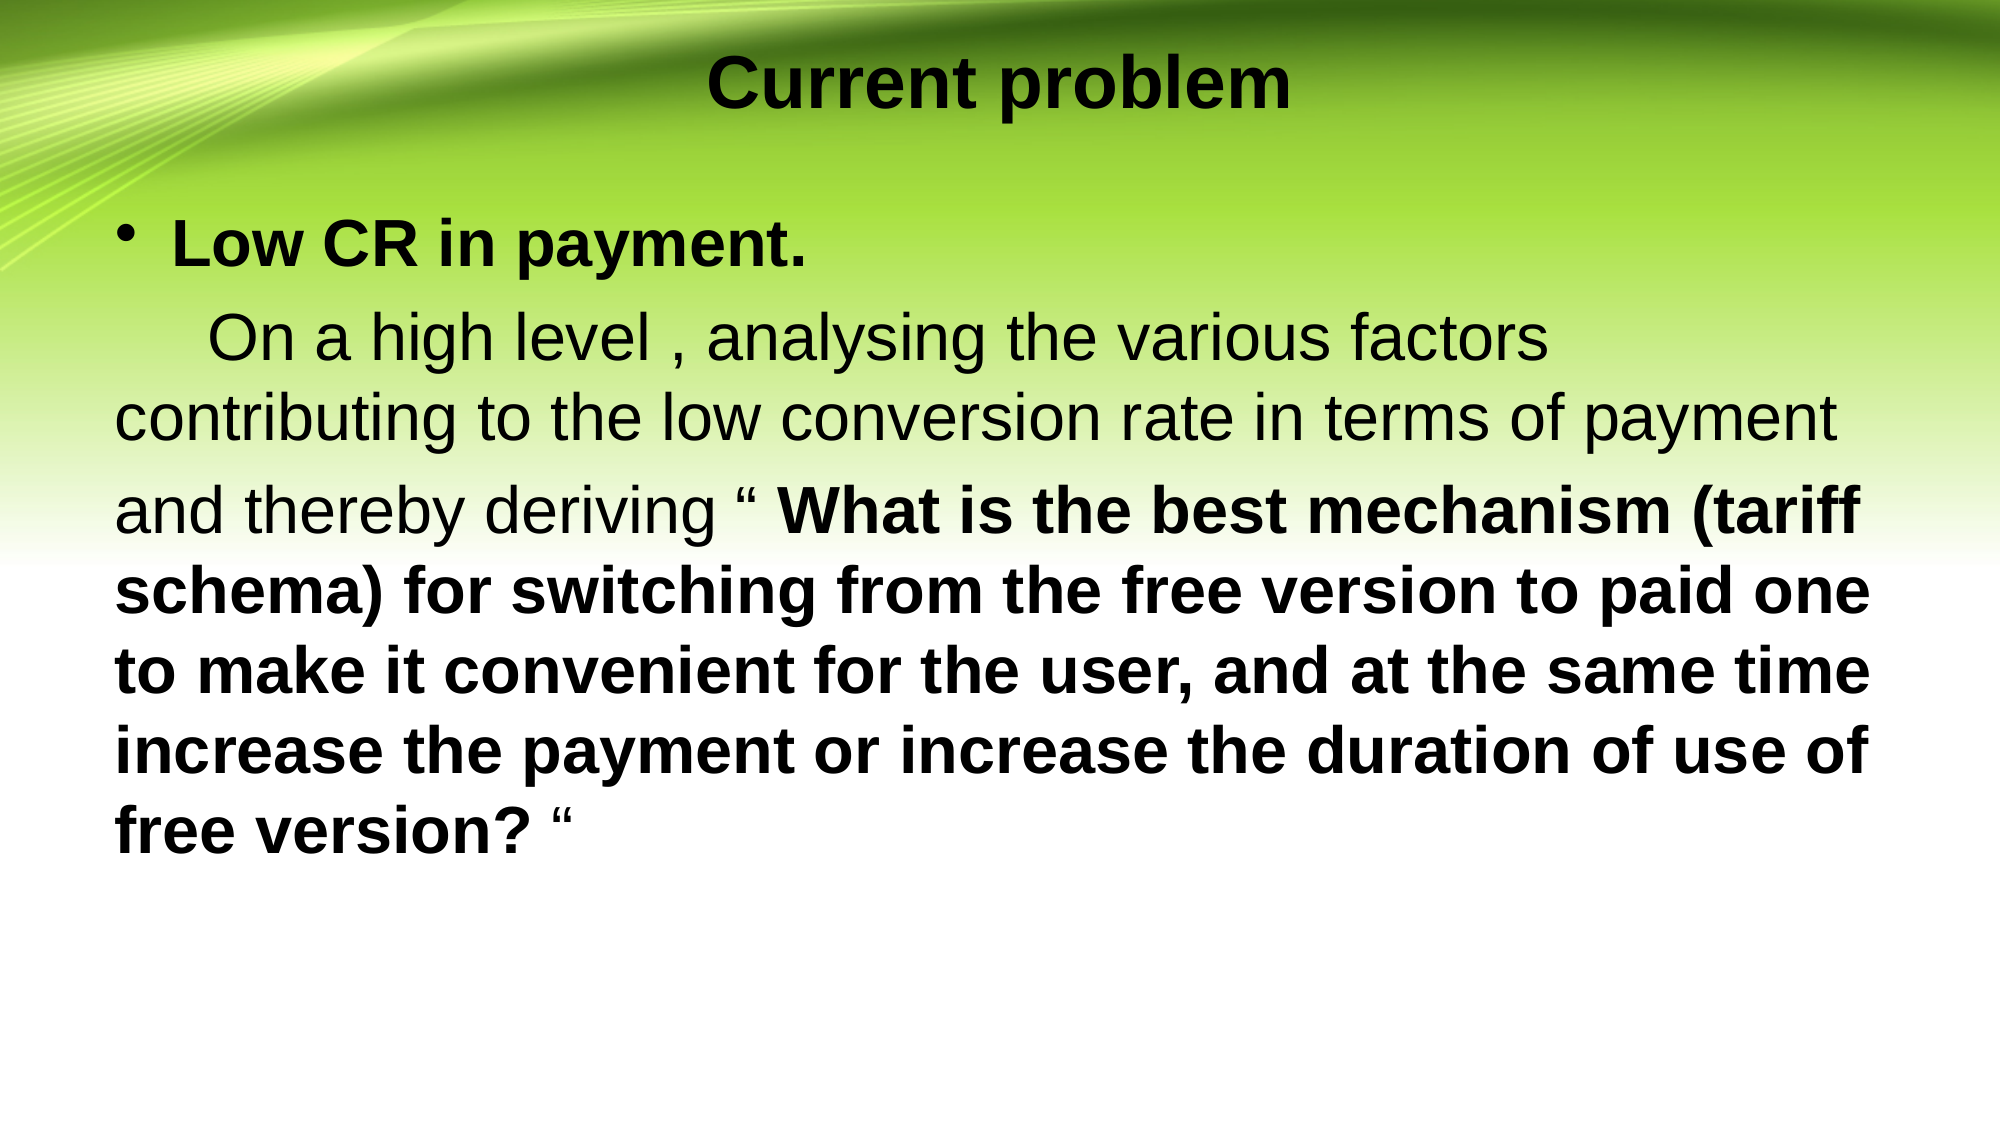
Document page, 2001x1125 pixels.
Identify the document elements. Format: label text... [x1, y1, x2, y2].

title Current problem [99, 30, 1901, 127]
list Low CR in payment. On a high level , analysing the various factors contributing to the low conversion rate in terms of payment and thereby deriving “ What is the best mechanism (tariff schema) for switching from the free version to paid one to make it convenient for the user, and at the same time increase the payment or increase the duration of use of free version? “ [99, 192, 1901, 1006]
picture [0, 0, 2000, 1125]
